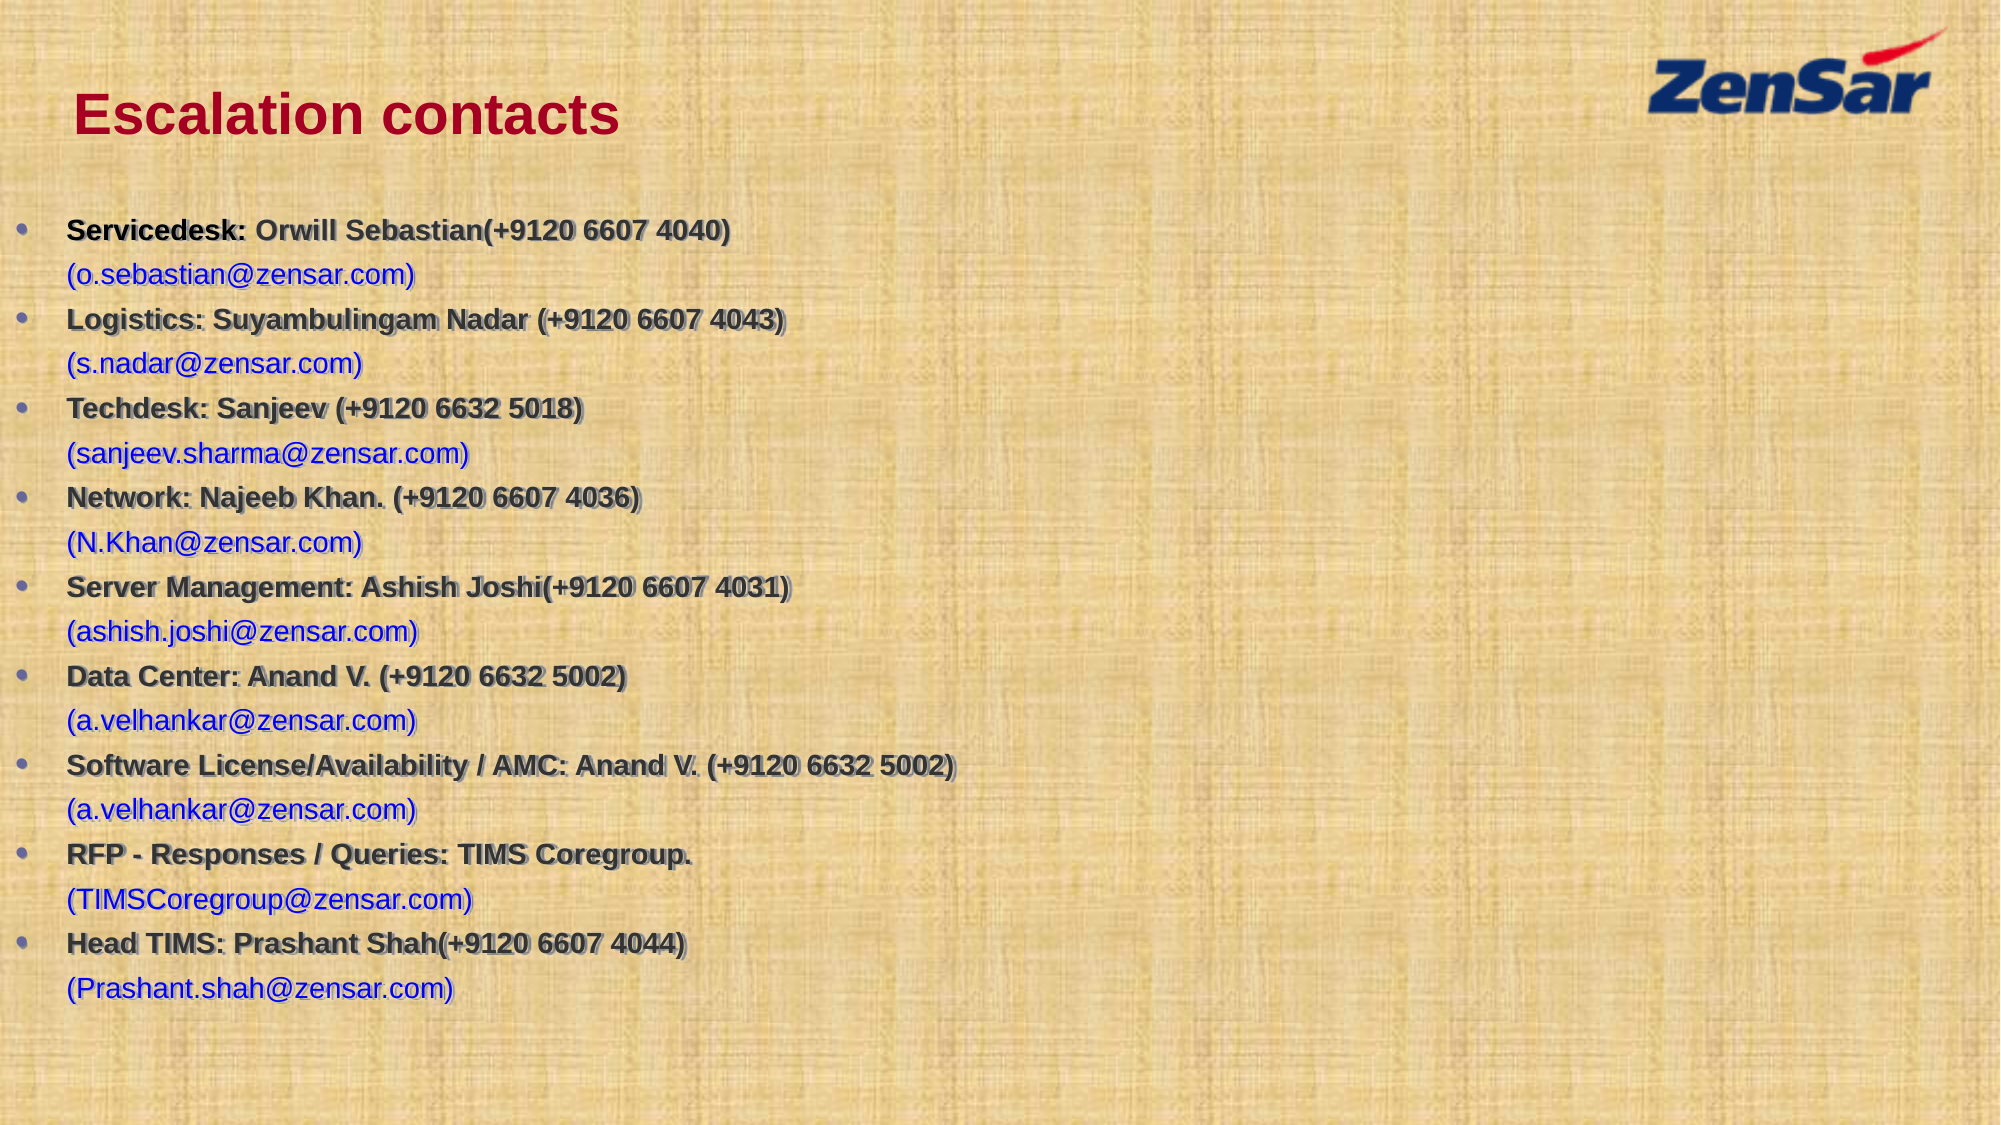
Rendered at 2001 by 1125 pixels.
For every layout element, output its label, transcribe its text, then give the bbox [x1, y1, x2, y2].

picture [0, 0, 2001, 1125]
text_box Servicedesk: Orwill Sebastian(+9120 6607 4040)‏ (o.sebastian@zensar.com) Logistics: Suyambulingam Nadar (+9120 6607 4043)‏ (s.nadar@zensar.com)‏ Techdesk: Sanjeev (+9120 6632 5018)‏ (sanjeev.sharma@zensar.com)‏ Network: Najeeb Khan. (+9120 6607 4036)‏ (N.Khan@zensar.com)‏ Server Management: Ashish Joshi(+9120 6607 4031)‏ (ashish.joshi@zensar.com) Data Center: Anand V. (+9120 6632 5002)‏ (a.velhankar@zensar.com)‏ Software License/Availability / AMC: Anand V. (+9120 6632 5002)‏ (a.velhankar@zensar.com)‏ RFP - Responses / Queries: TIMS Coregroup. (TIMSCoregroup@zensar.com)‏ Head TIMS: Prashant Shah(+9120 6607 4044)‏ (Prashant.shah@zensar.com)‏ [0, 210, 1974, 1098]
text_box Escalation contacts [58, 38, 1232, 184]
